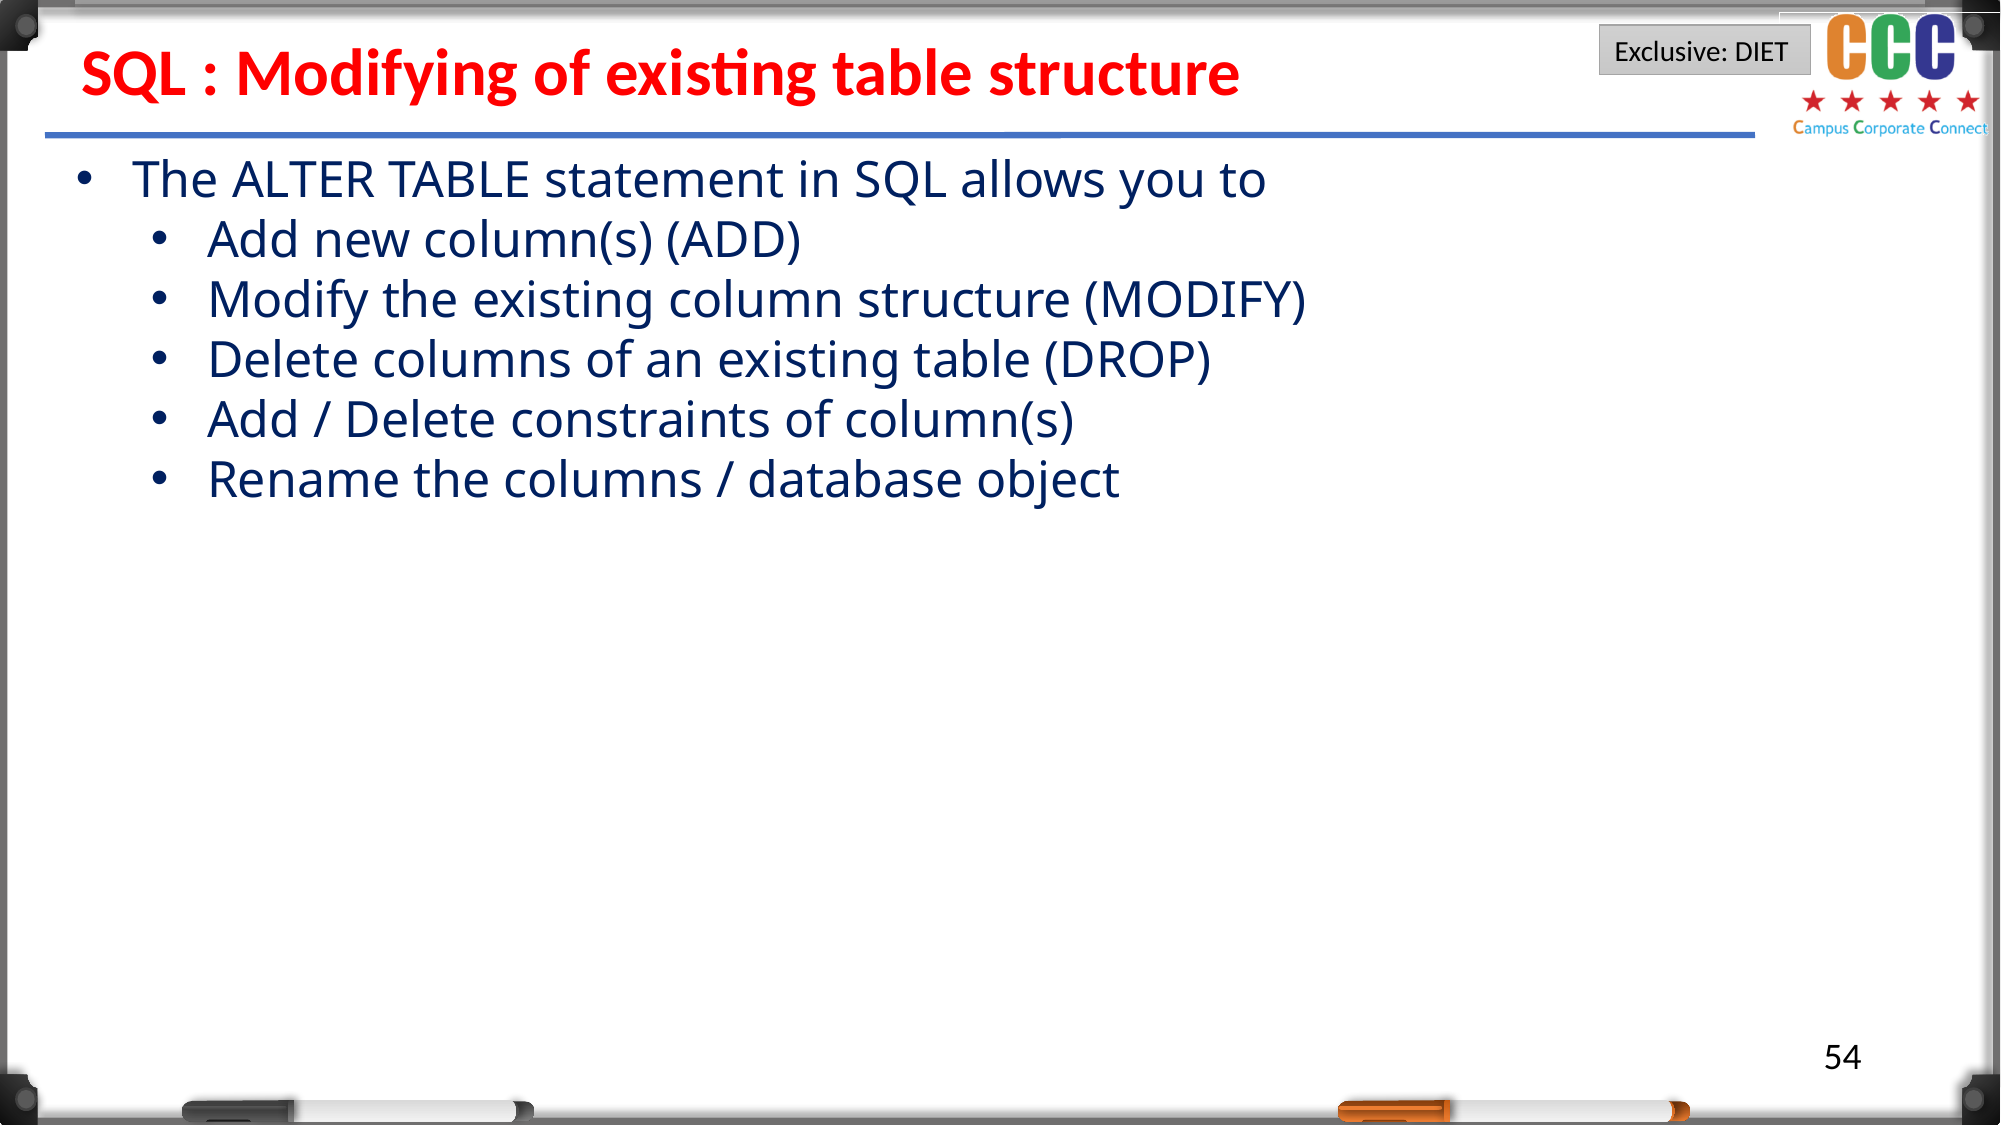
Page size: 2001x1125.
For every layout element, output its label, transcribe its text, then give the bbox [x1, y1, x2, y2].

picture [1779, 12, 2001, 138]
text_box The ALTER TABLE statement in SQL allows you to Add new column(s) (ADD) Modify the existing column structure (MODIFY) Delete columns of an existing table (DROP) Add / Delete constraints of column(s) Rename the columns / database object [61, 140, 1932, 515]
text_box SQL : Modifying of existing table structure [66, 21, 1257, 117]
